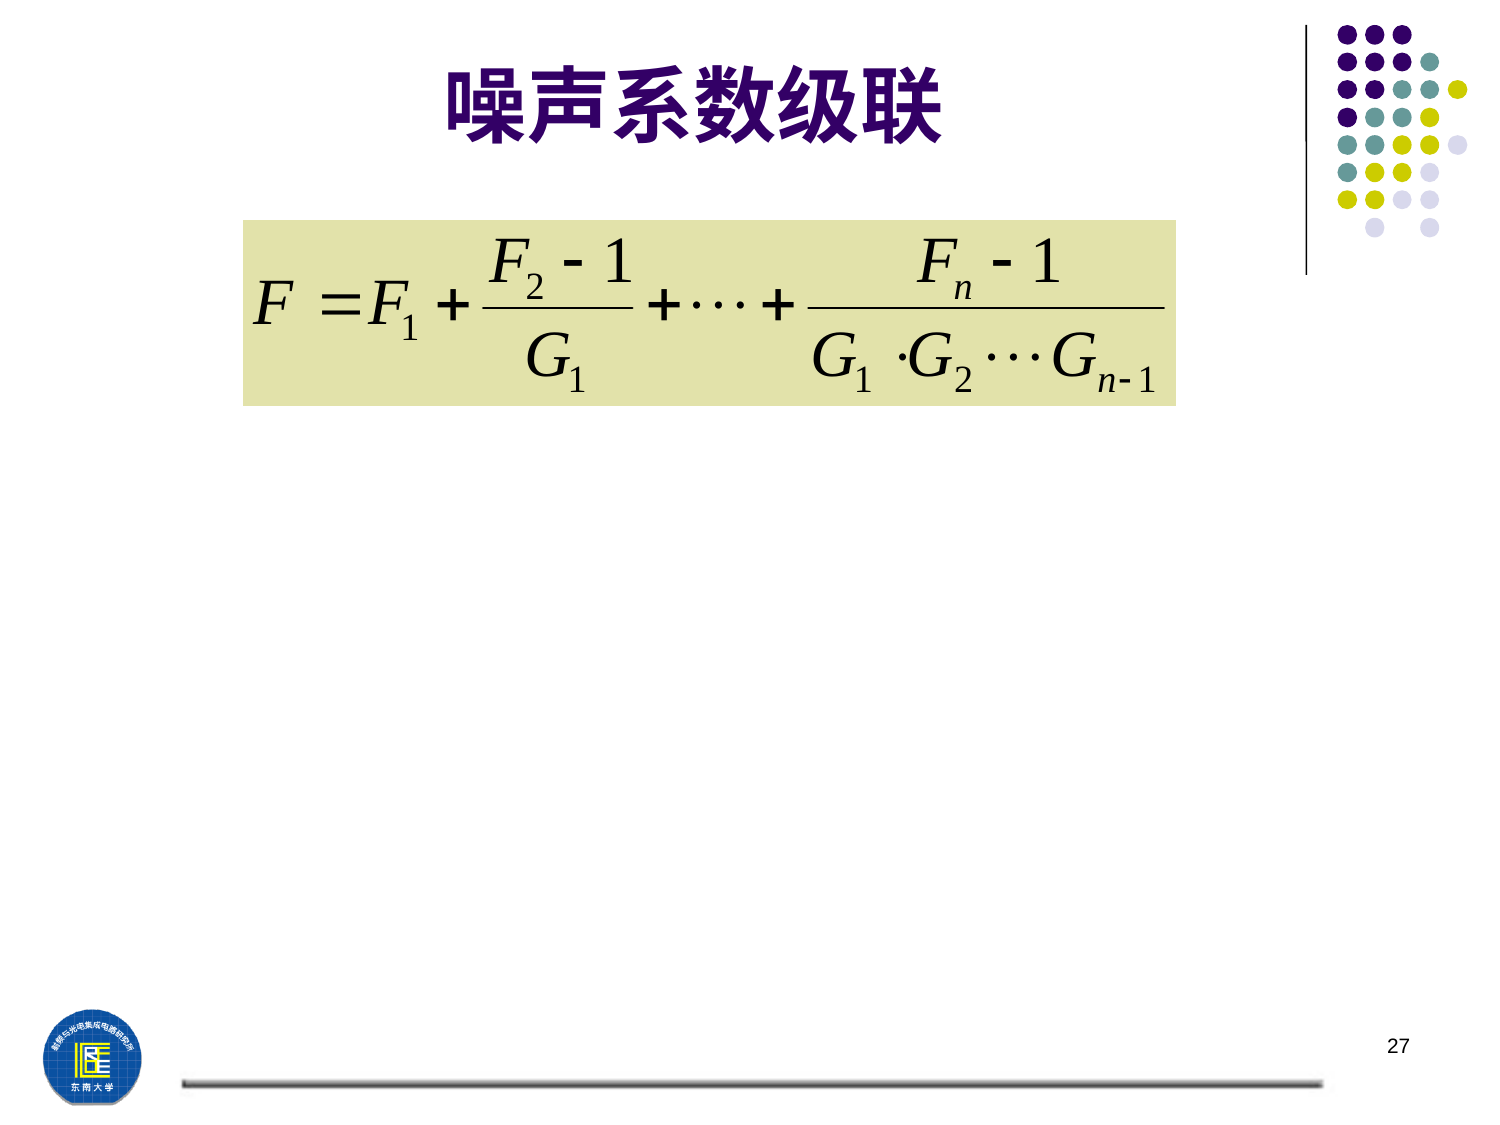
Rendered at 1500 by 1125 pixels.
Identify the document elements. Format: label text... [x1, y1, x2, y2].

picture [34, 999, 148, 1113]
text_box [241, 219, 1177, 408]
title 噪声系数级联 [75, 20, 1313, 161]
slide_number 27 [1074, 1024, 1426, 1101]
picture [171, 1058, 1353, 1111]
